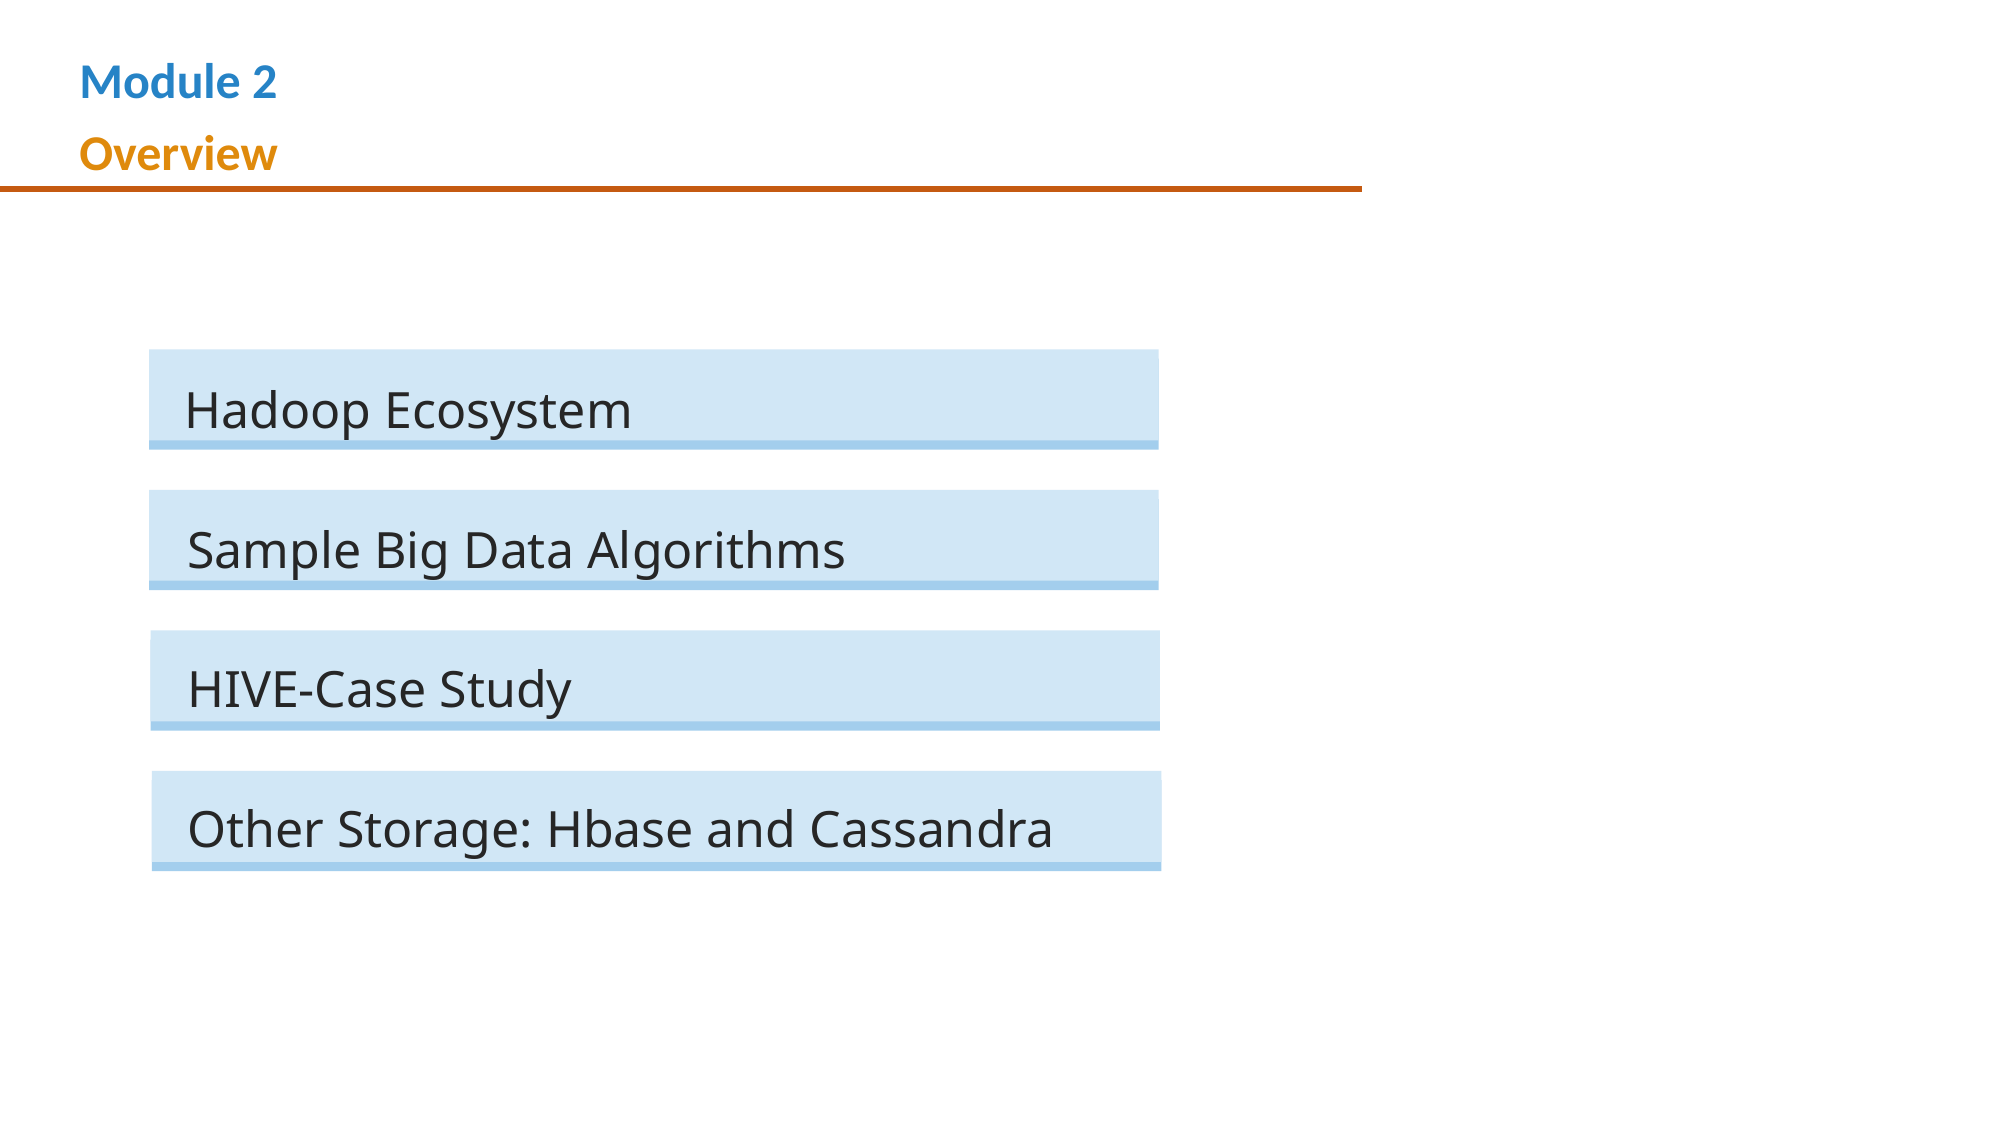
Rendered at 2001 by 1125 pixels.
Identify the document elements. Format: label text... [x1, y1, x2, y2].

text_box Overview [64, 113, 1377, 189]
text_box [151, 770, 1162, 872]
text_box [149, 489, 1159, 591]
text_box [149, 349, 1159, 450]
text_box Module 2 [64, 41, 1295, 113]
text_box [150, 630, 1160, 731]
